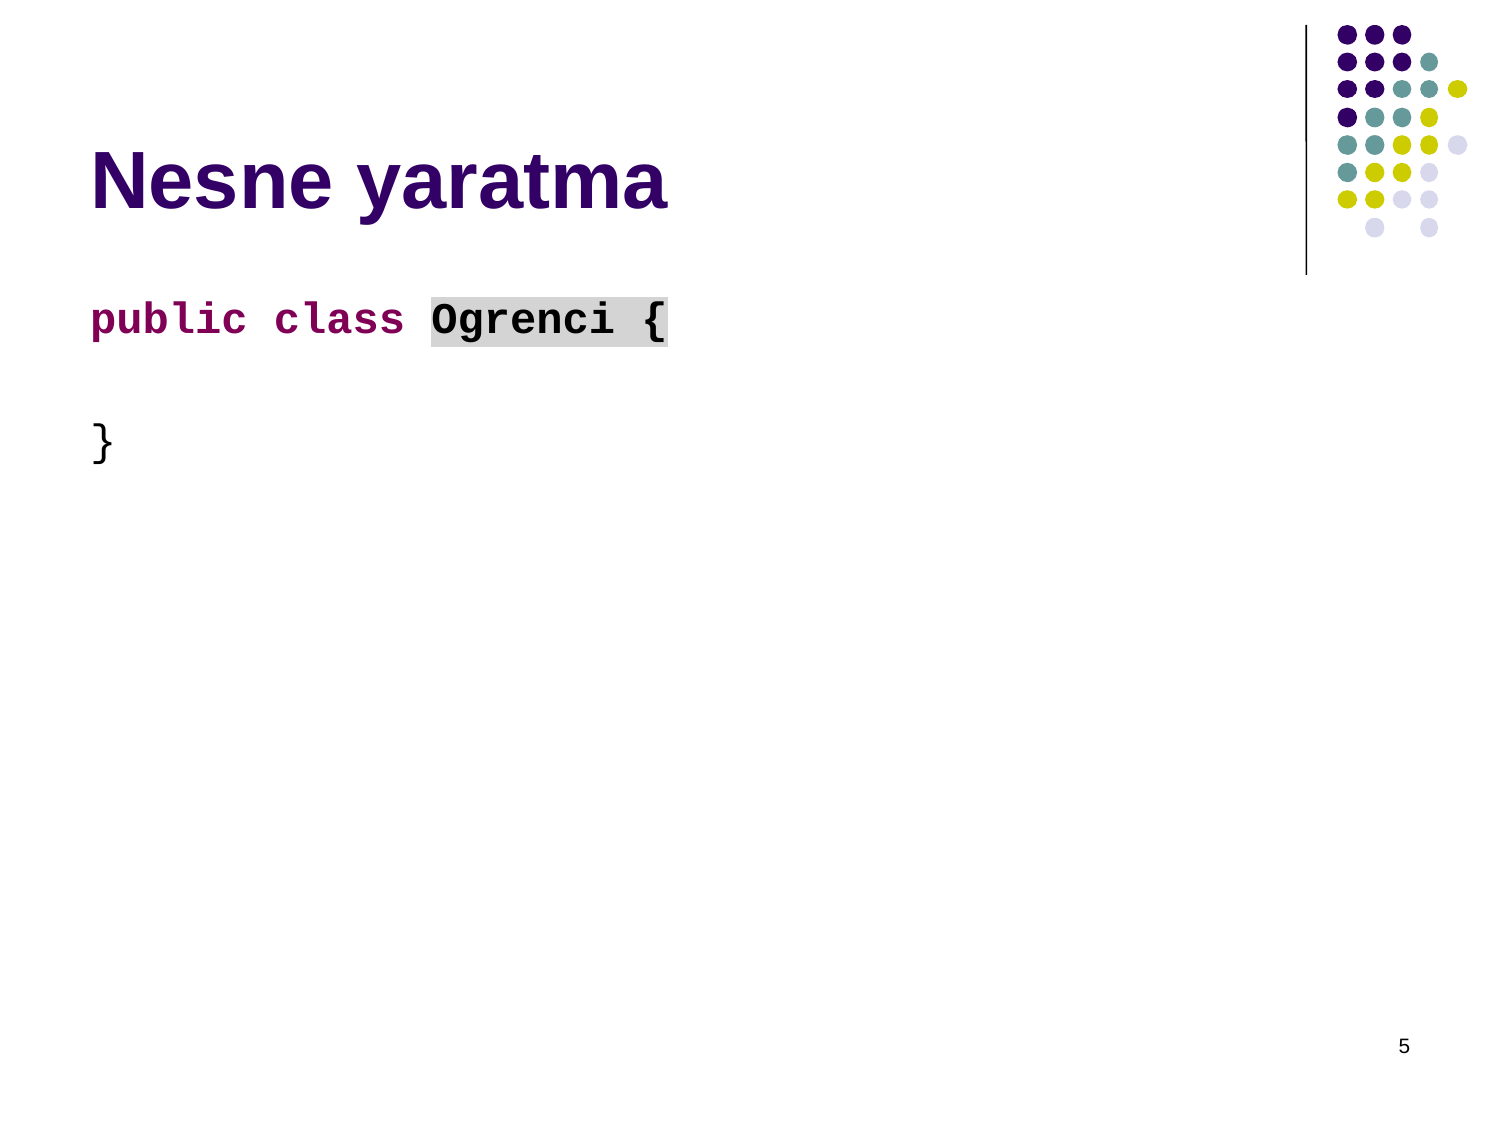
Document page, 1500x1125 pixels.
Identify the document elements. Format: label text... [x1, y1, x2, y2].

list public class Ogrenci { } [75, 282, 1425, 1006]
slide_number 5 [1074, 1024, 1426, 1101]
title Nesne yaratma [75, 20, 1313, 233]
